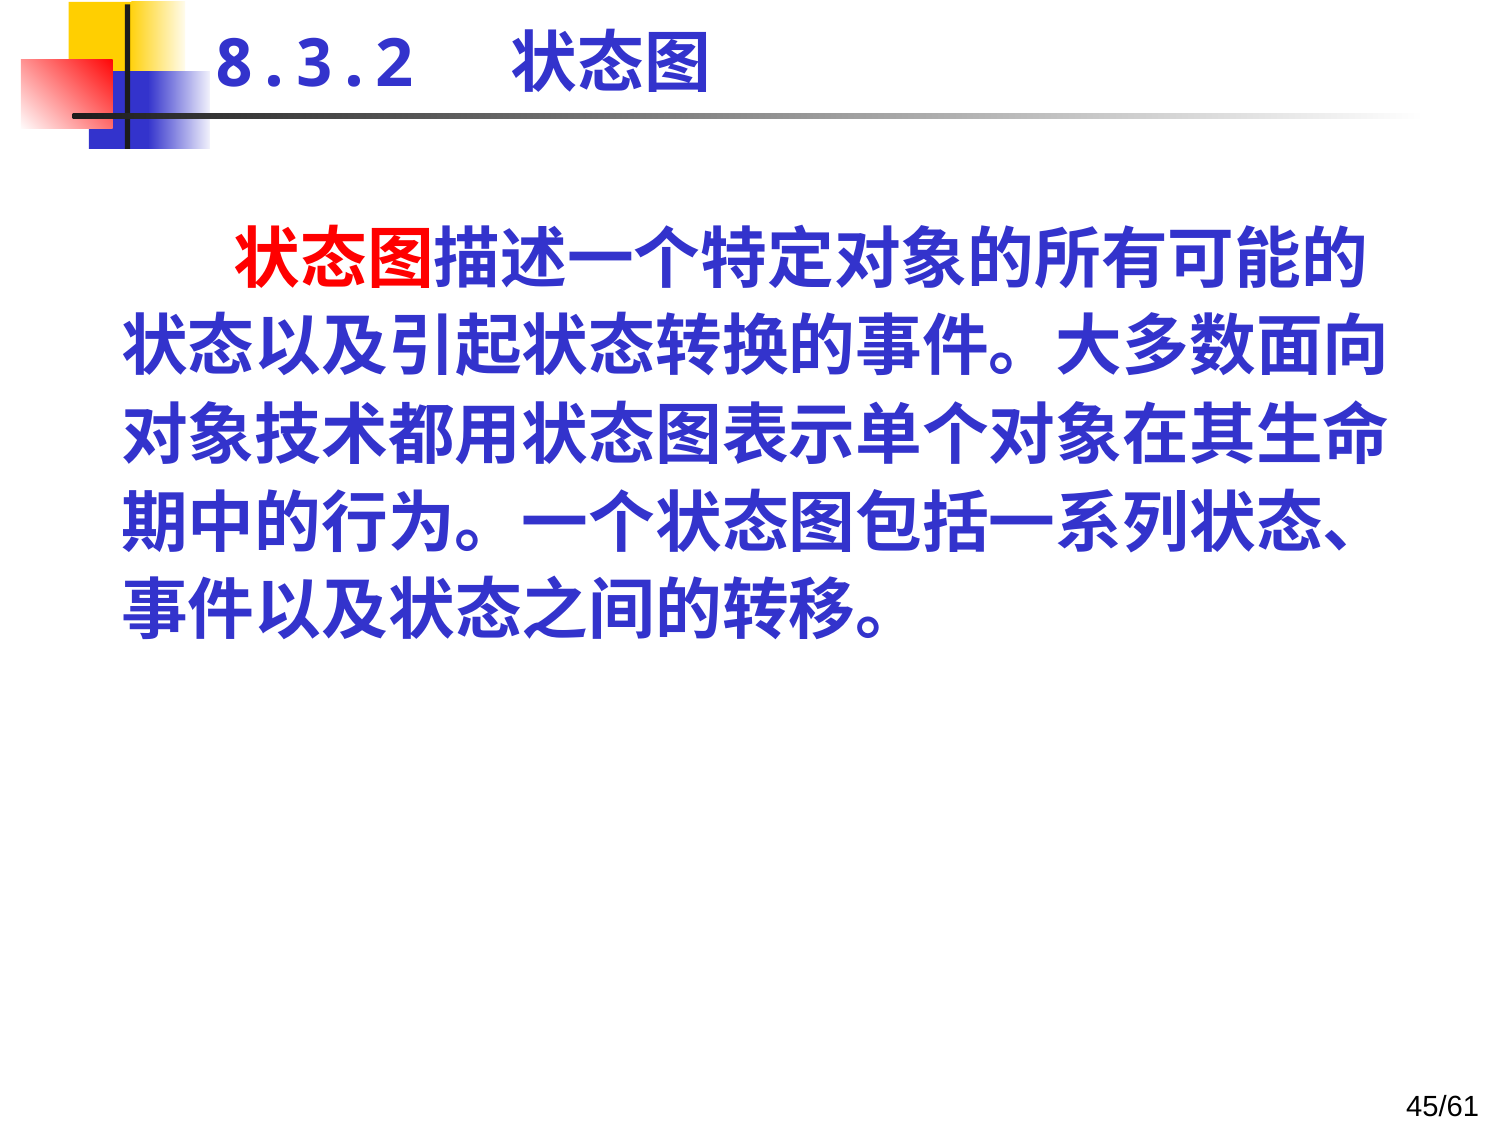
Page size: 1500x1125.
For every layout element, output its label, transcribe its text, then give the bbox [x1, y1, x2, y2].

slide_number 45/61 [1181, 1054, 1495, 1125]
text_box 8.3.2 状态图 [200, 12, 919, 108]
list 状态图描述一个特定对象的所有可能的状态以及引起状态转换的事件。大多数面向对象技术都用状态图表示单个对象在其生命期中的行为。一个状态图包括一系列状态、事件以及状态之间的转移。 [49, 199, 1426, 876]
